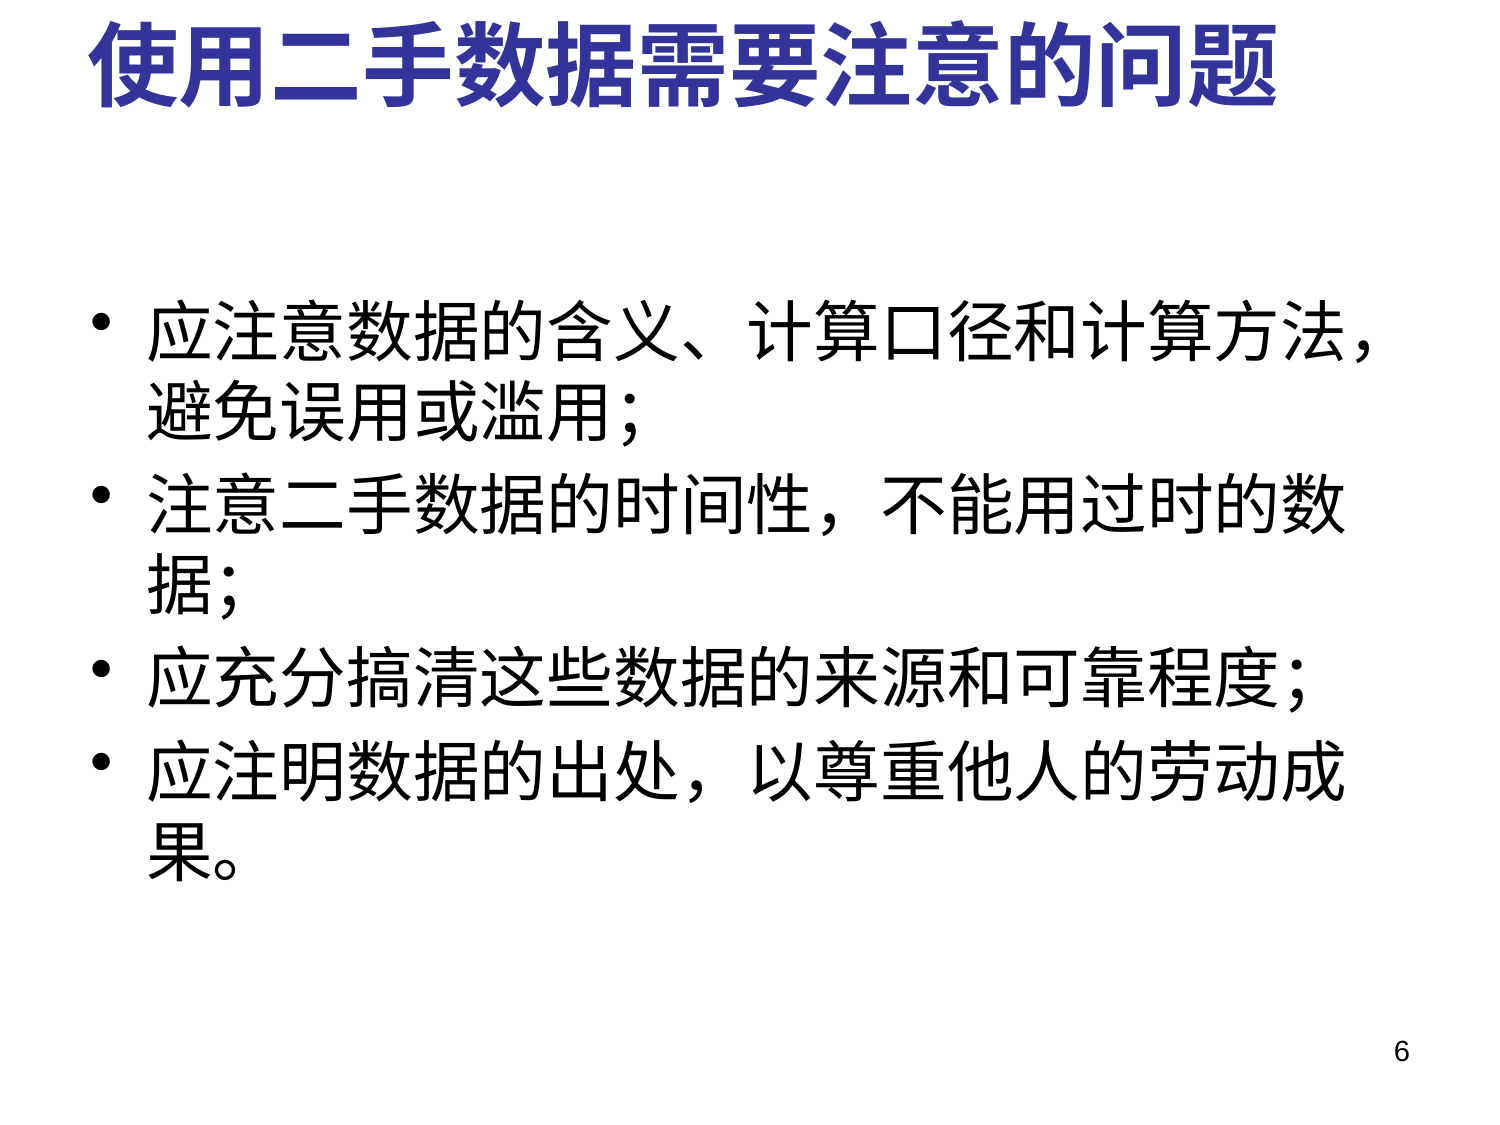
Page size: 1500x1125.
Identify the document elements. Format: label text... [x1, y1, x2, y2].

title 使用二手数据需要注意的问题 [64, 0, 1303, 126]
list 应注意数据的含义、计算口径和计算方法，避免误用或滥用； 注意二手数据的时间性，不能用过时的数据； 应充分搞清这些数据的来源和可靠程度； 应注明数据的出处，以尊重他人的劳动成果。 [74, 281, 1426, 1006]
slide_number 6 [1074, 1024, 1426, 1103]
